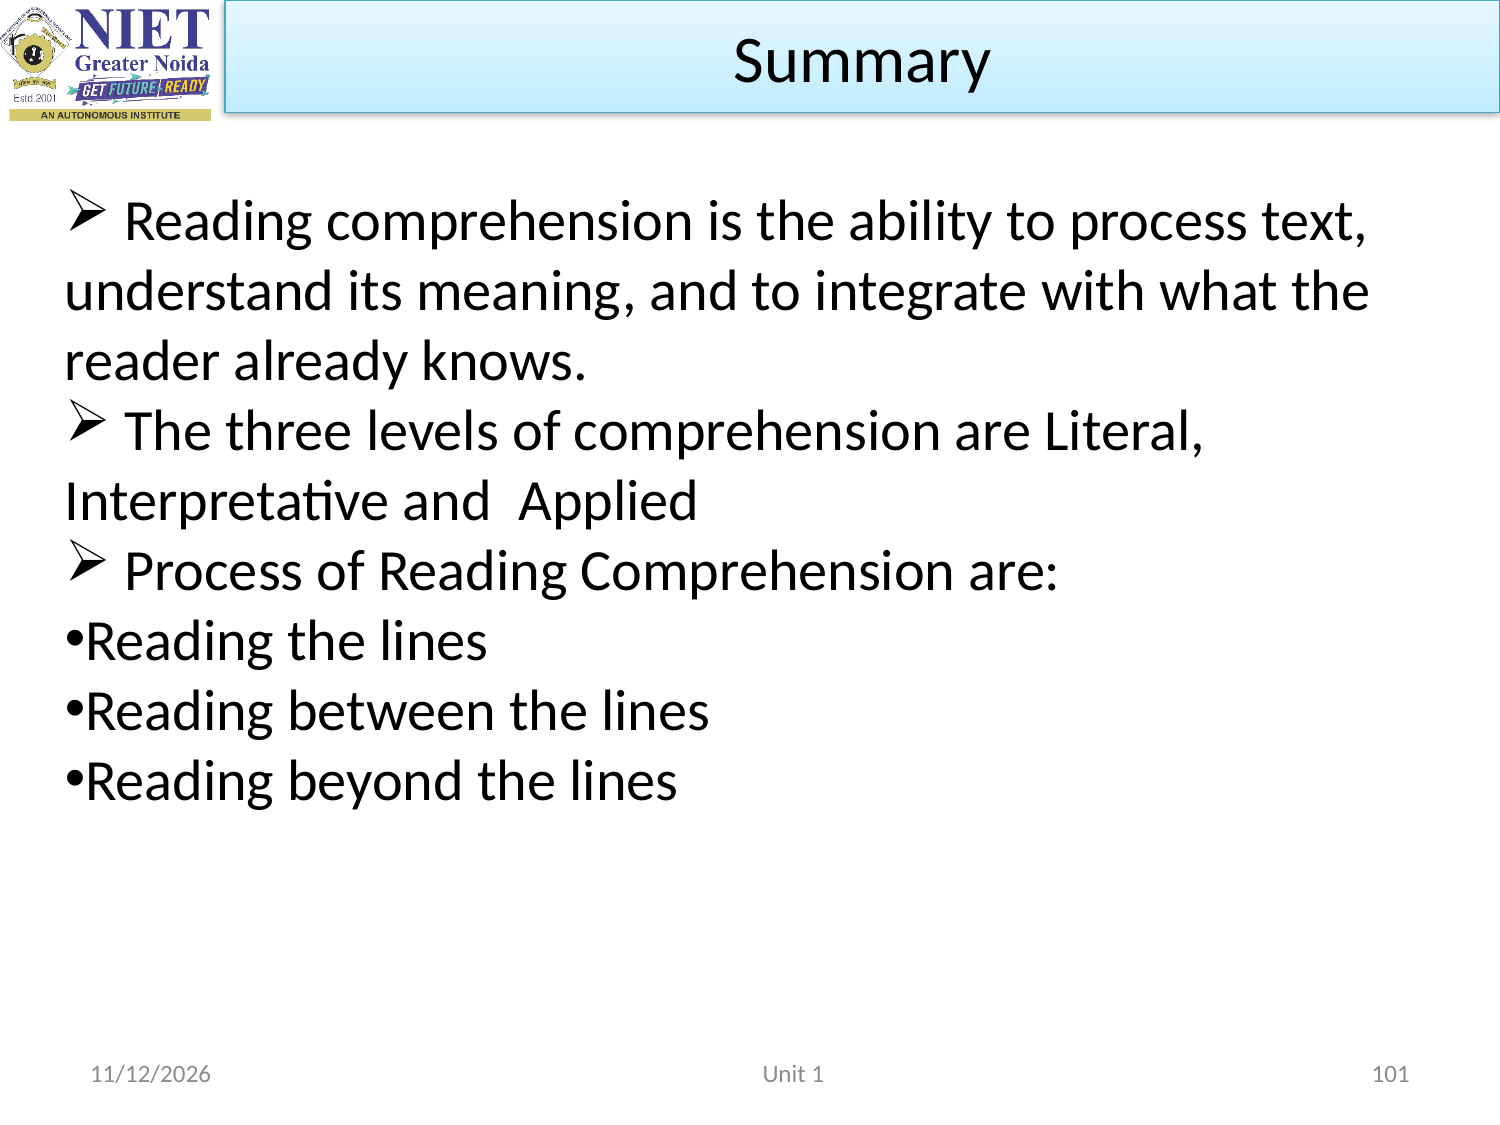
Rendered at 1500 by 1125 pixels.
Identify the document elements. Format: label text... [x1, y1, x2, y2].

slide_number 101 [1074, 1042, 1425, 1103]
picture [0, 7, 211, 121]
footer Unit 1 [412, 1042, 1074, 1103]
text_box Reading comprehension is the ability to process text, understand its meaning, and to integrate with what the reader already knows. The three levels of comprehension are Literal, Interpretative and Applied Process of Reading Comprehension are: Reading the lines Reading between the lines Reading beyond the lines [50, 174, 1438, 985]
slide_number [75, 1042, 412, 1103]
text_box Summary [224, 0, 1500, 113]
